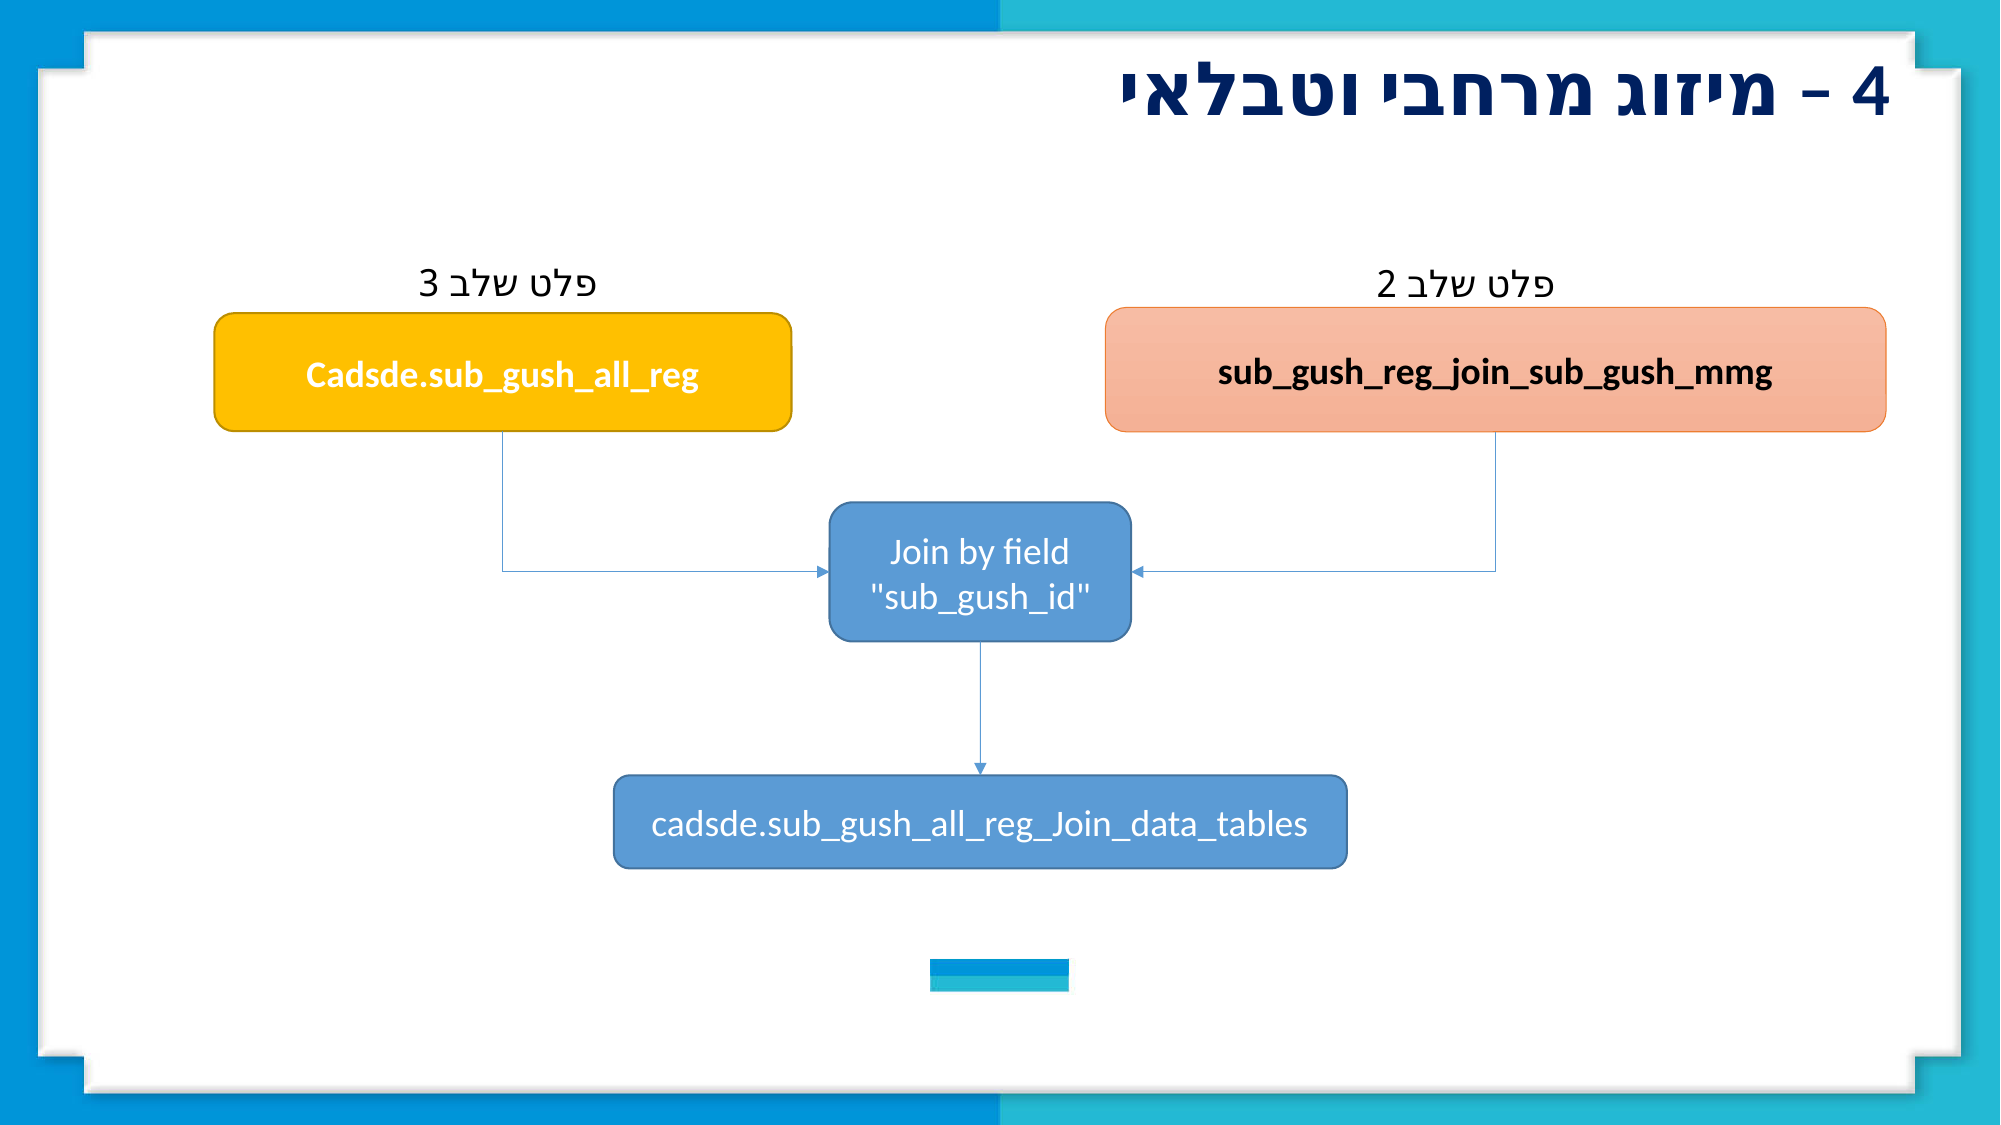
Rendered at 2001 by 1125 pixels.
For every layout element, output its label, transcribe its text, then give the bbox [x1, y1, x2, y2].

text_box Cadsde.sub_gush_all_reg [213, 312, 793, 433]
text_box 4 – מיזוג מרחבי וטבלאי [93, 40, 1906, 143]
text_box Join by field "sub_gush_id" [828, 501, 1133, 643]
text_box sub_gush_reg_join_sub_gush_mmg [1104, 306, 1887, 433]
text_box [595, 338, 737, 665]
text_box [1243, 319, 1384, 685]
picture [38, 0, 2000, 1125]
text_box cadsde.sub_gush_all_reg_Join_data_tables [612, 774, 1348, 870]
text_box פלט שלב 3 [393, 251, 613, 312]
text_box פלט שלב 2 [1351, 252, 1570, 313]
